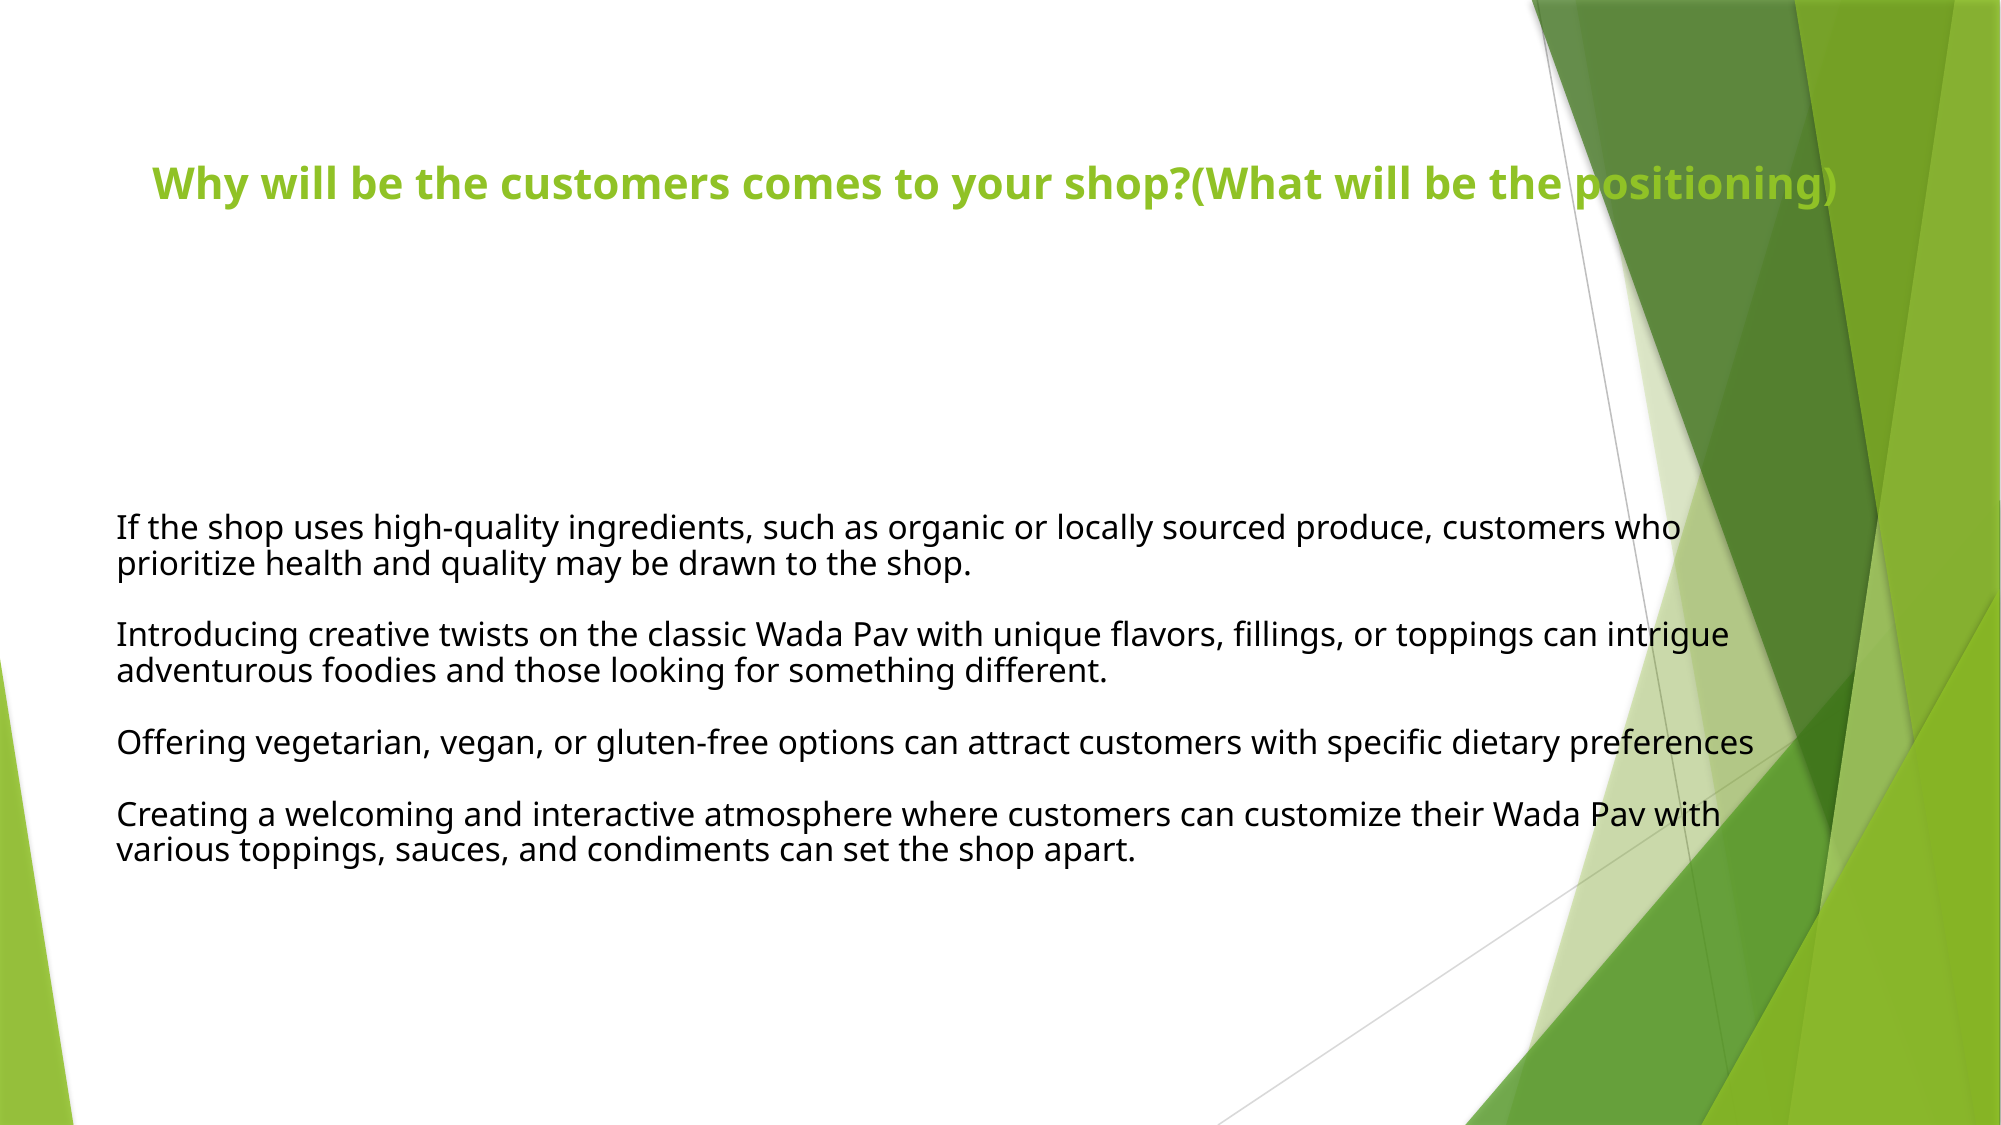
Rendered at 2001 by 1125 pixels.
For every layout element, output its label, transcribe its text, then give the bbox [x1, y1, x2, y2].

title Why will be the customers comes to your shop?(What will be the positioning) [137, 95, 1863, 313]
text_box If the shop uses high-quality ingredients, such as organic or locally sourced produce, customers who prioritize health and quality may be drawn to the shop. Introducing creative twists on the classic Wada Pav with unique flavors, fillings, or toppings can intrigue adventurous foodies and those looking for something different. Offering vegetarian, vegan, or gluten-free options can attract customers with specific dietary preferences Creating a welcoming and interactive atmosphere where customers can customize their Wada Pav with various toppings, sauces, and condiments can set the shop apart. [101, 481, 1827, 899]
